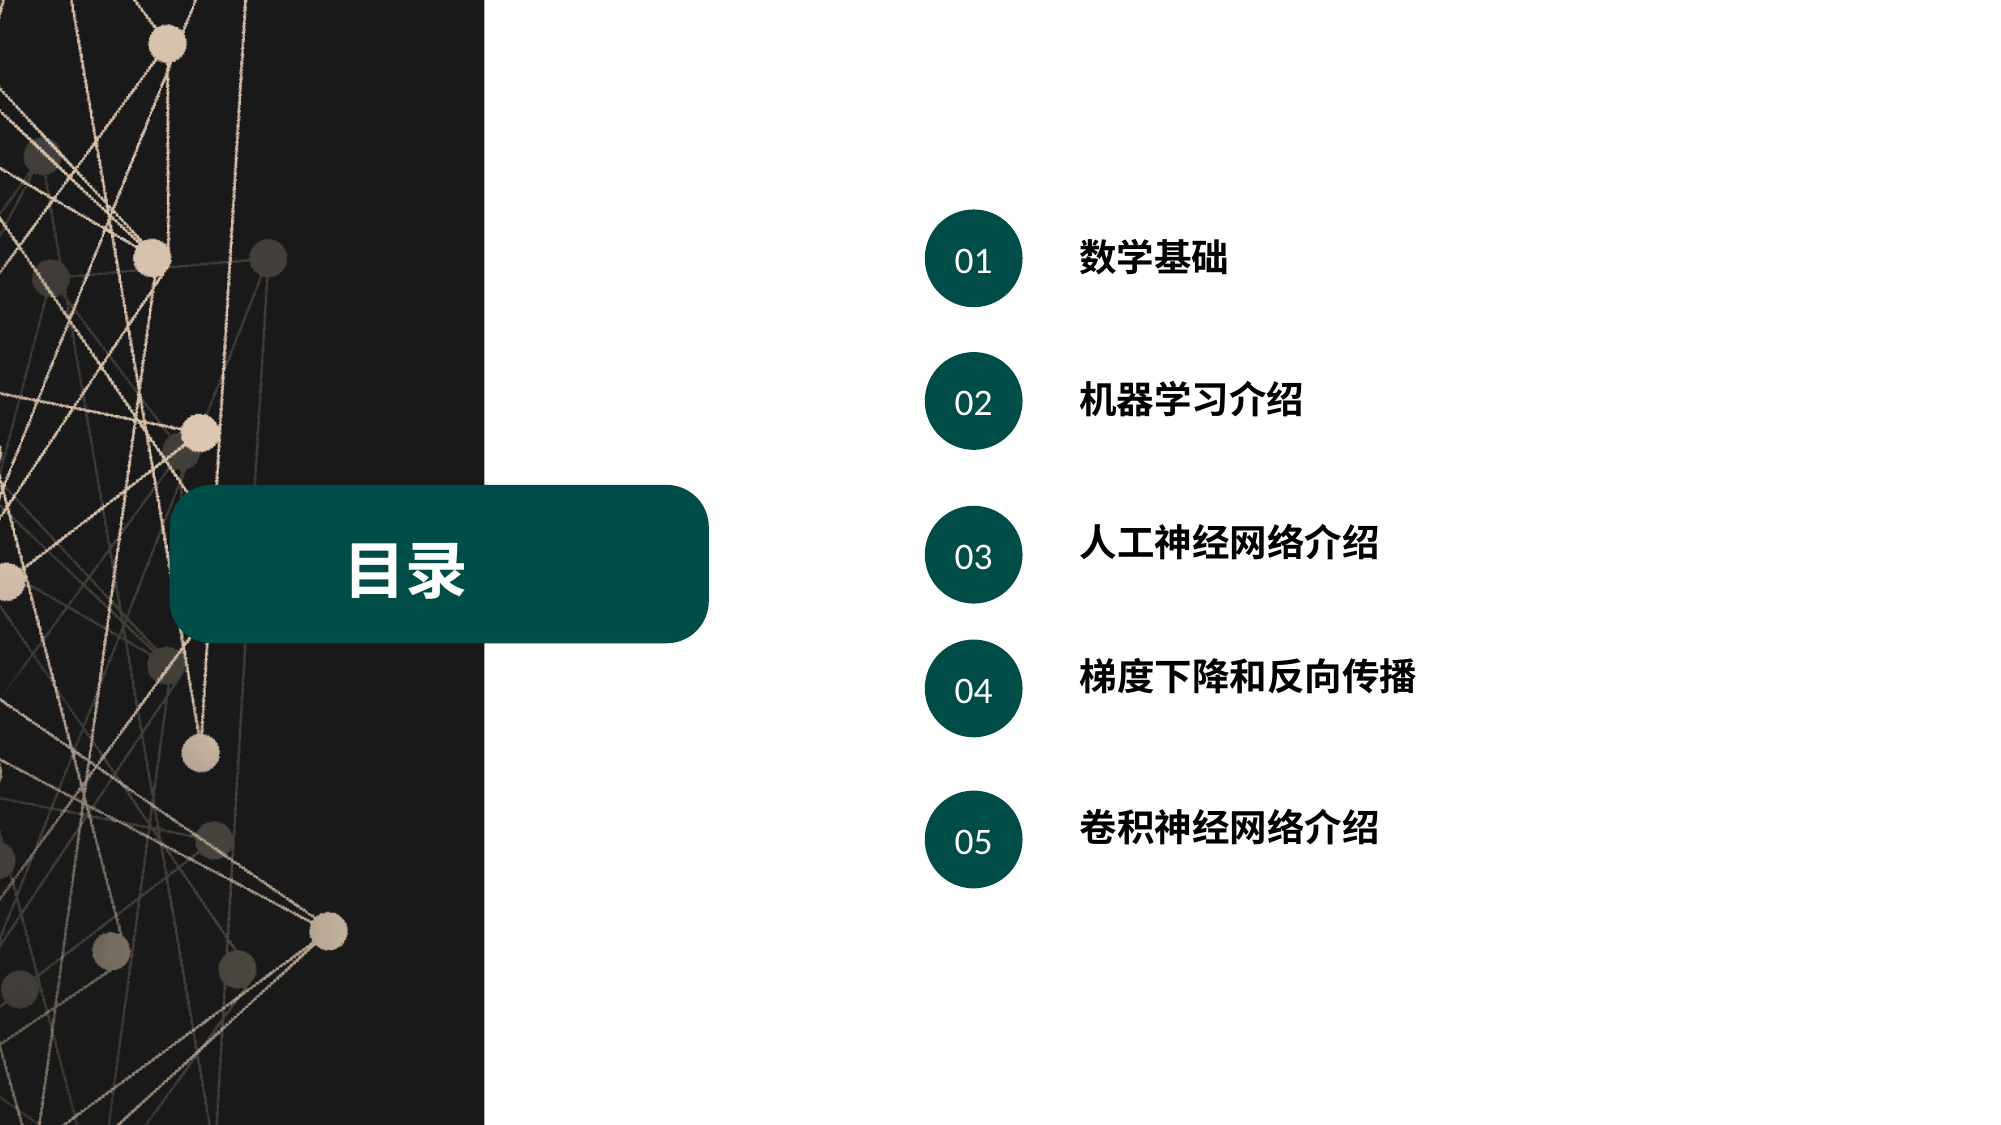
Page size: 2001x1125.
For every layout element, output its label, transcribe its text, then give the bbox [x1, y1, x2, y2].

text_box 02 [923, 351, 1024, 451]
text_box 数学基础 [1064, 226, 1245, 287]
text_box 05 [923, 789, 1024, 890]
text_box 01 [923, 208, 1024, 309]
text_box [1063, 645, 1633, 733]
text_box 04 [923, 638, 1024, 739]
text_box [169, 484, 709, 644]
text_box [1063, 511, 1633, 599]
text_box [1063, 796, 1633, 884]
text_box 机器学习介绍 [1064, 368, 1320, 429]
picture [0, 0, 898, 1125]
text_box 03 [923, 504, 1024, 605]
